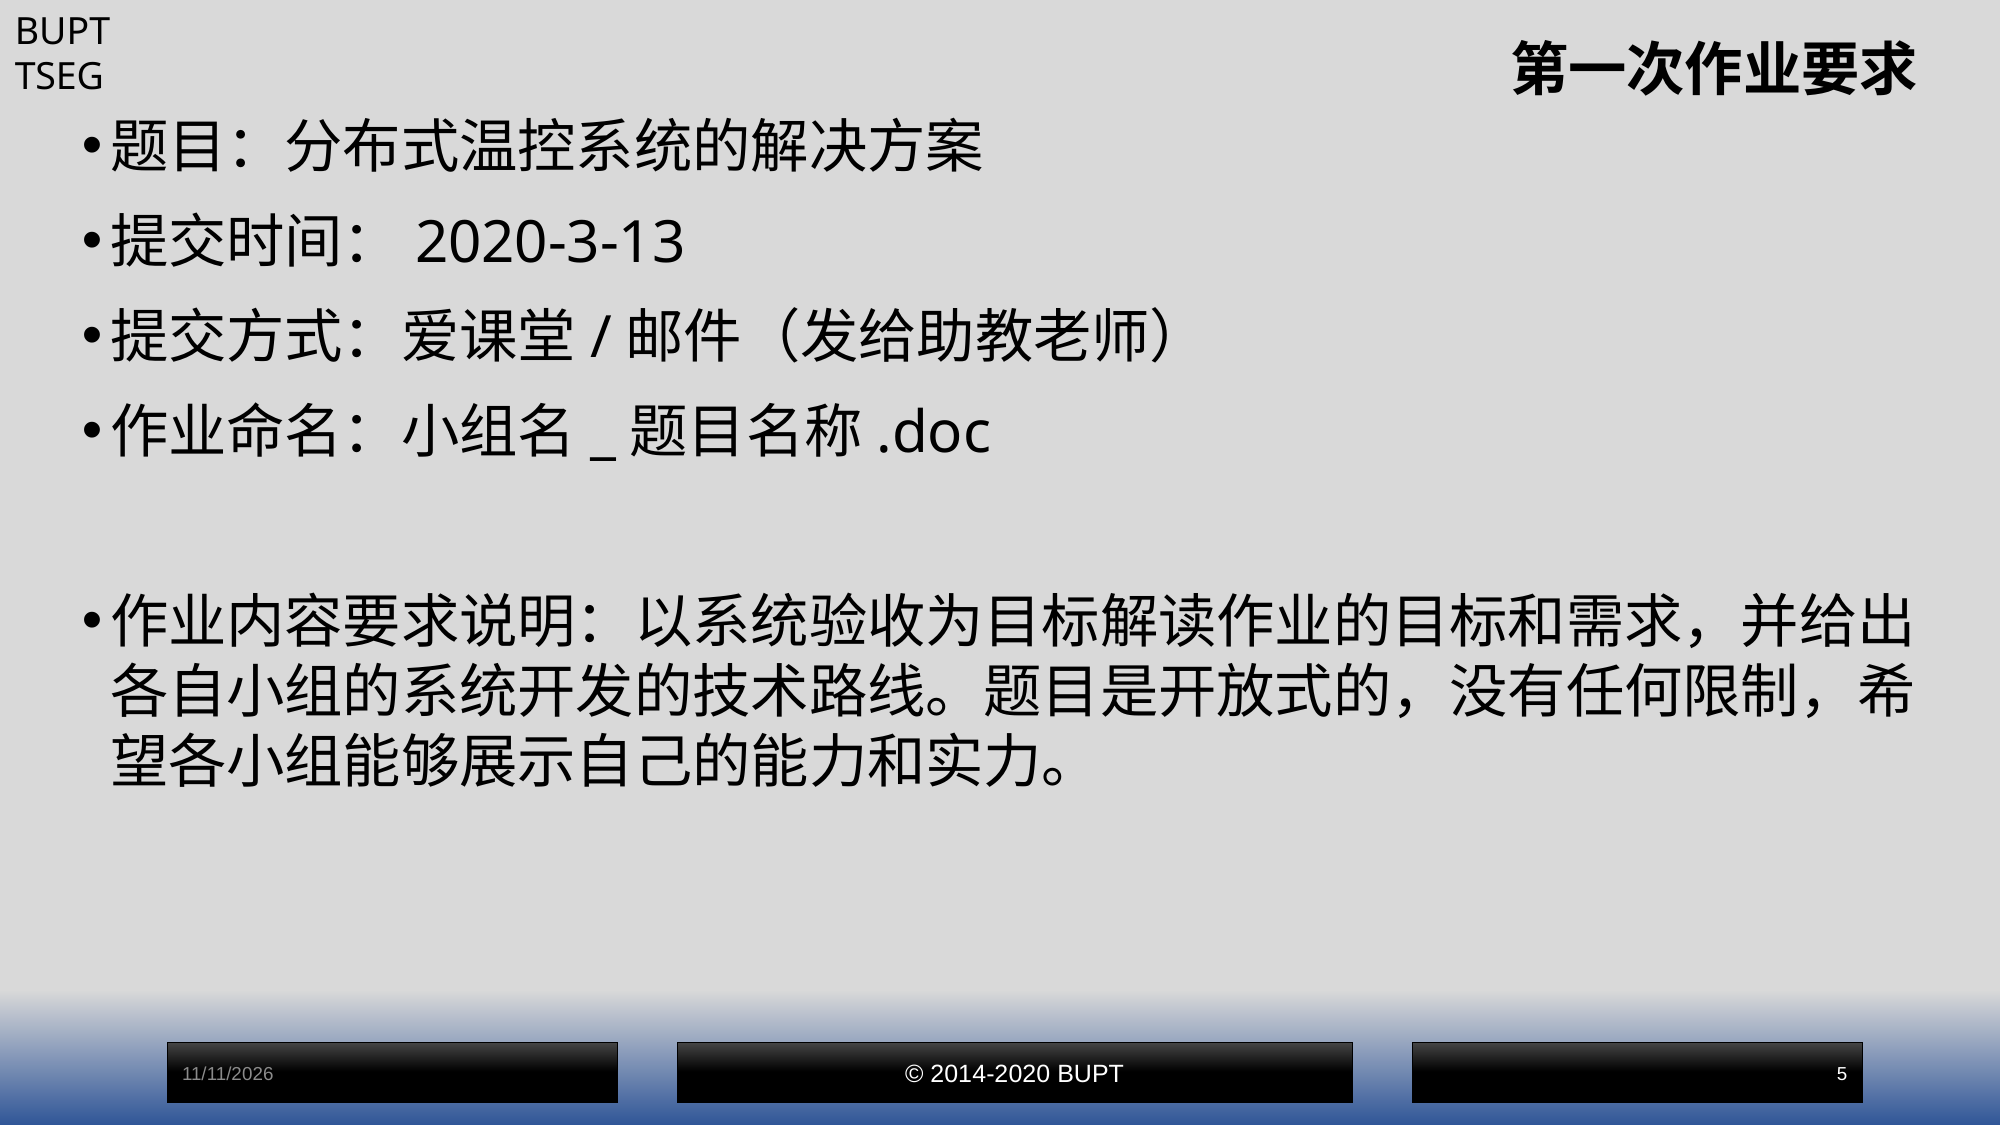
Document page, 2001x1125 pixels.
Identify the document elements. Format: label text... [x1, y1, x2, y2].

footer © 2014-2020 BUPT [677, 1043, 1353, 1103]
list 题目：分布式温控系统的解决方案 提交时间：2020-3-13 提交方式：爱课堂/邮件（发给助教老师） 作业命名：小组名_题目名称.doc 作业内容要求说明：以系统验收为目标解读作业的目标和需求，并给出各自小组的系统开发的技术路线。题目是开放式的，没有任何限制，希望各小组能够展示自己的能力和实力。 [66, 101, 1934, 1043]
slide_number 5 [1412, 1043, 1863, 1103]
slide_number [167, 1043, 618, 1103]
title 第一次作业要求 [167, 19, 1934, 101]
